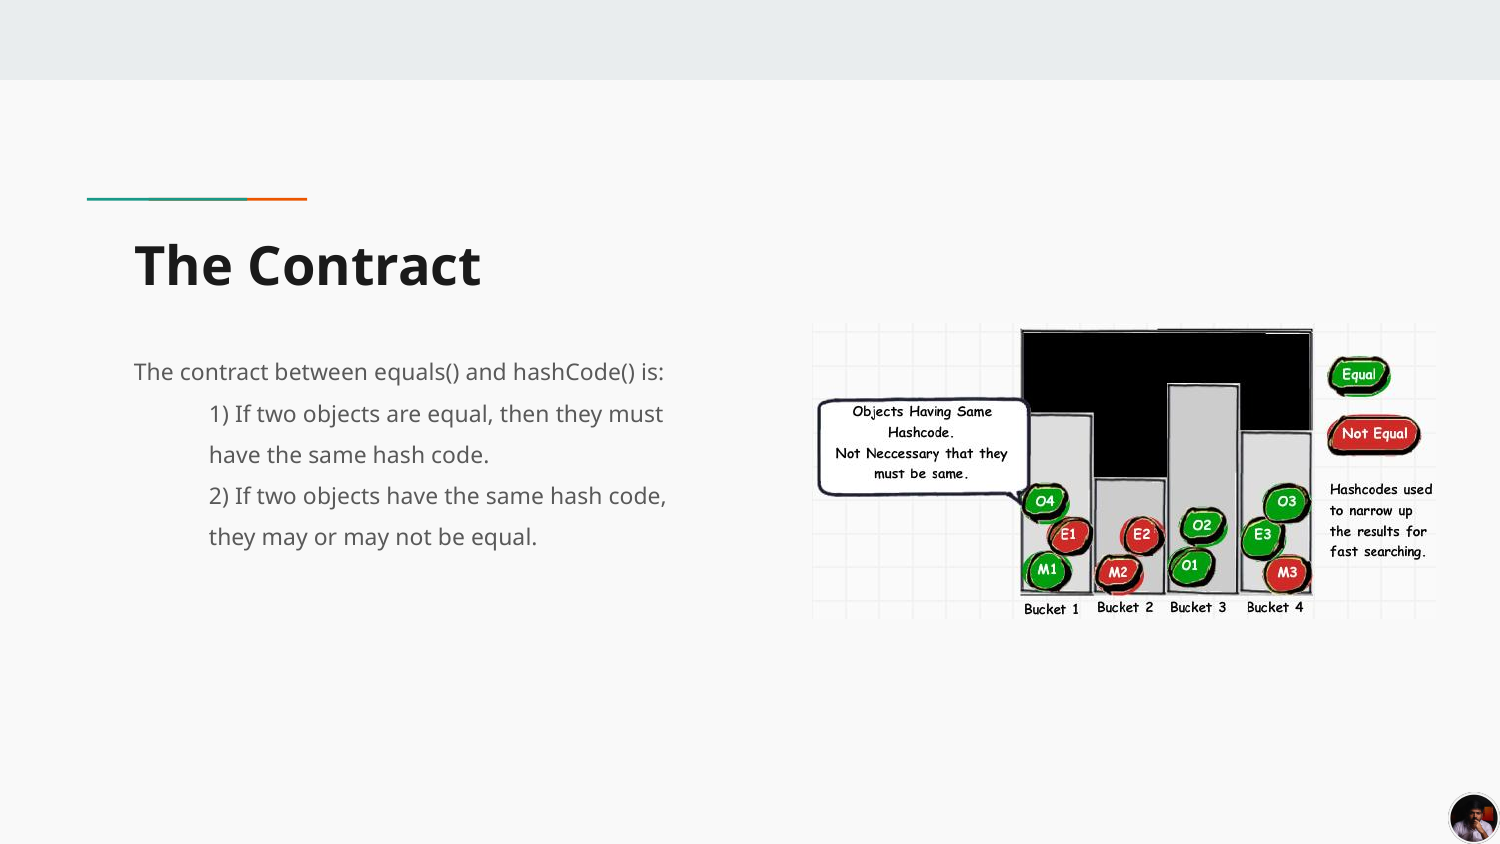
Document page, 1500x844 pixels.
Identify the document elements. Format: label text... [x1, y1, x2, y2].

picture [811, 322, 1437, 619]
title The Contract [119, 216, 1381, 305]
text_box The contract between equals() and hashCode() is: 1) If two objects are equal, then they must have the same hash code. 2) If two objects have the same hash code, they may or may not be equal. [118, 329, 720, 758]
picture [1448, 792, 1500, 844]
